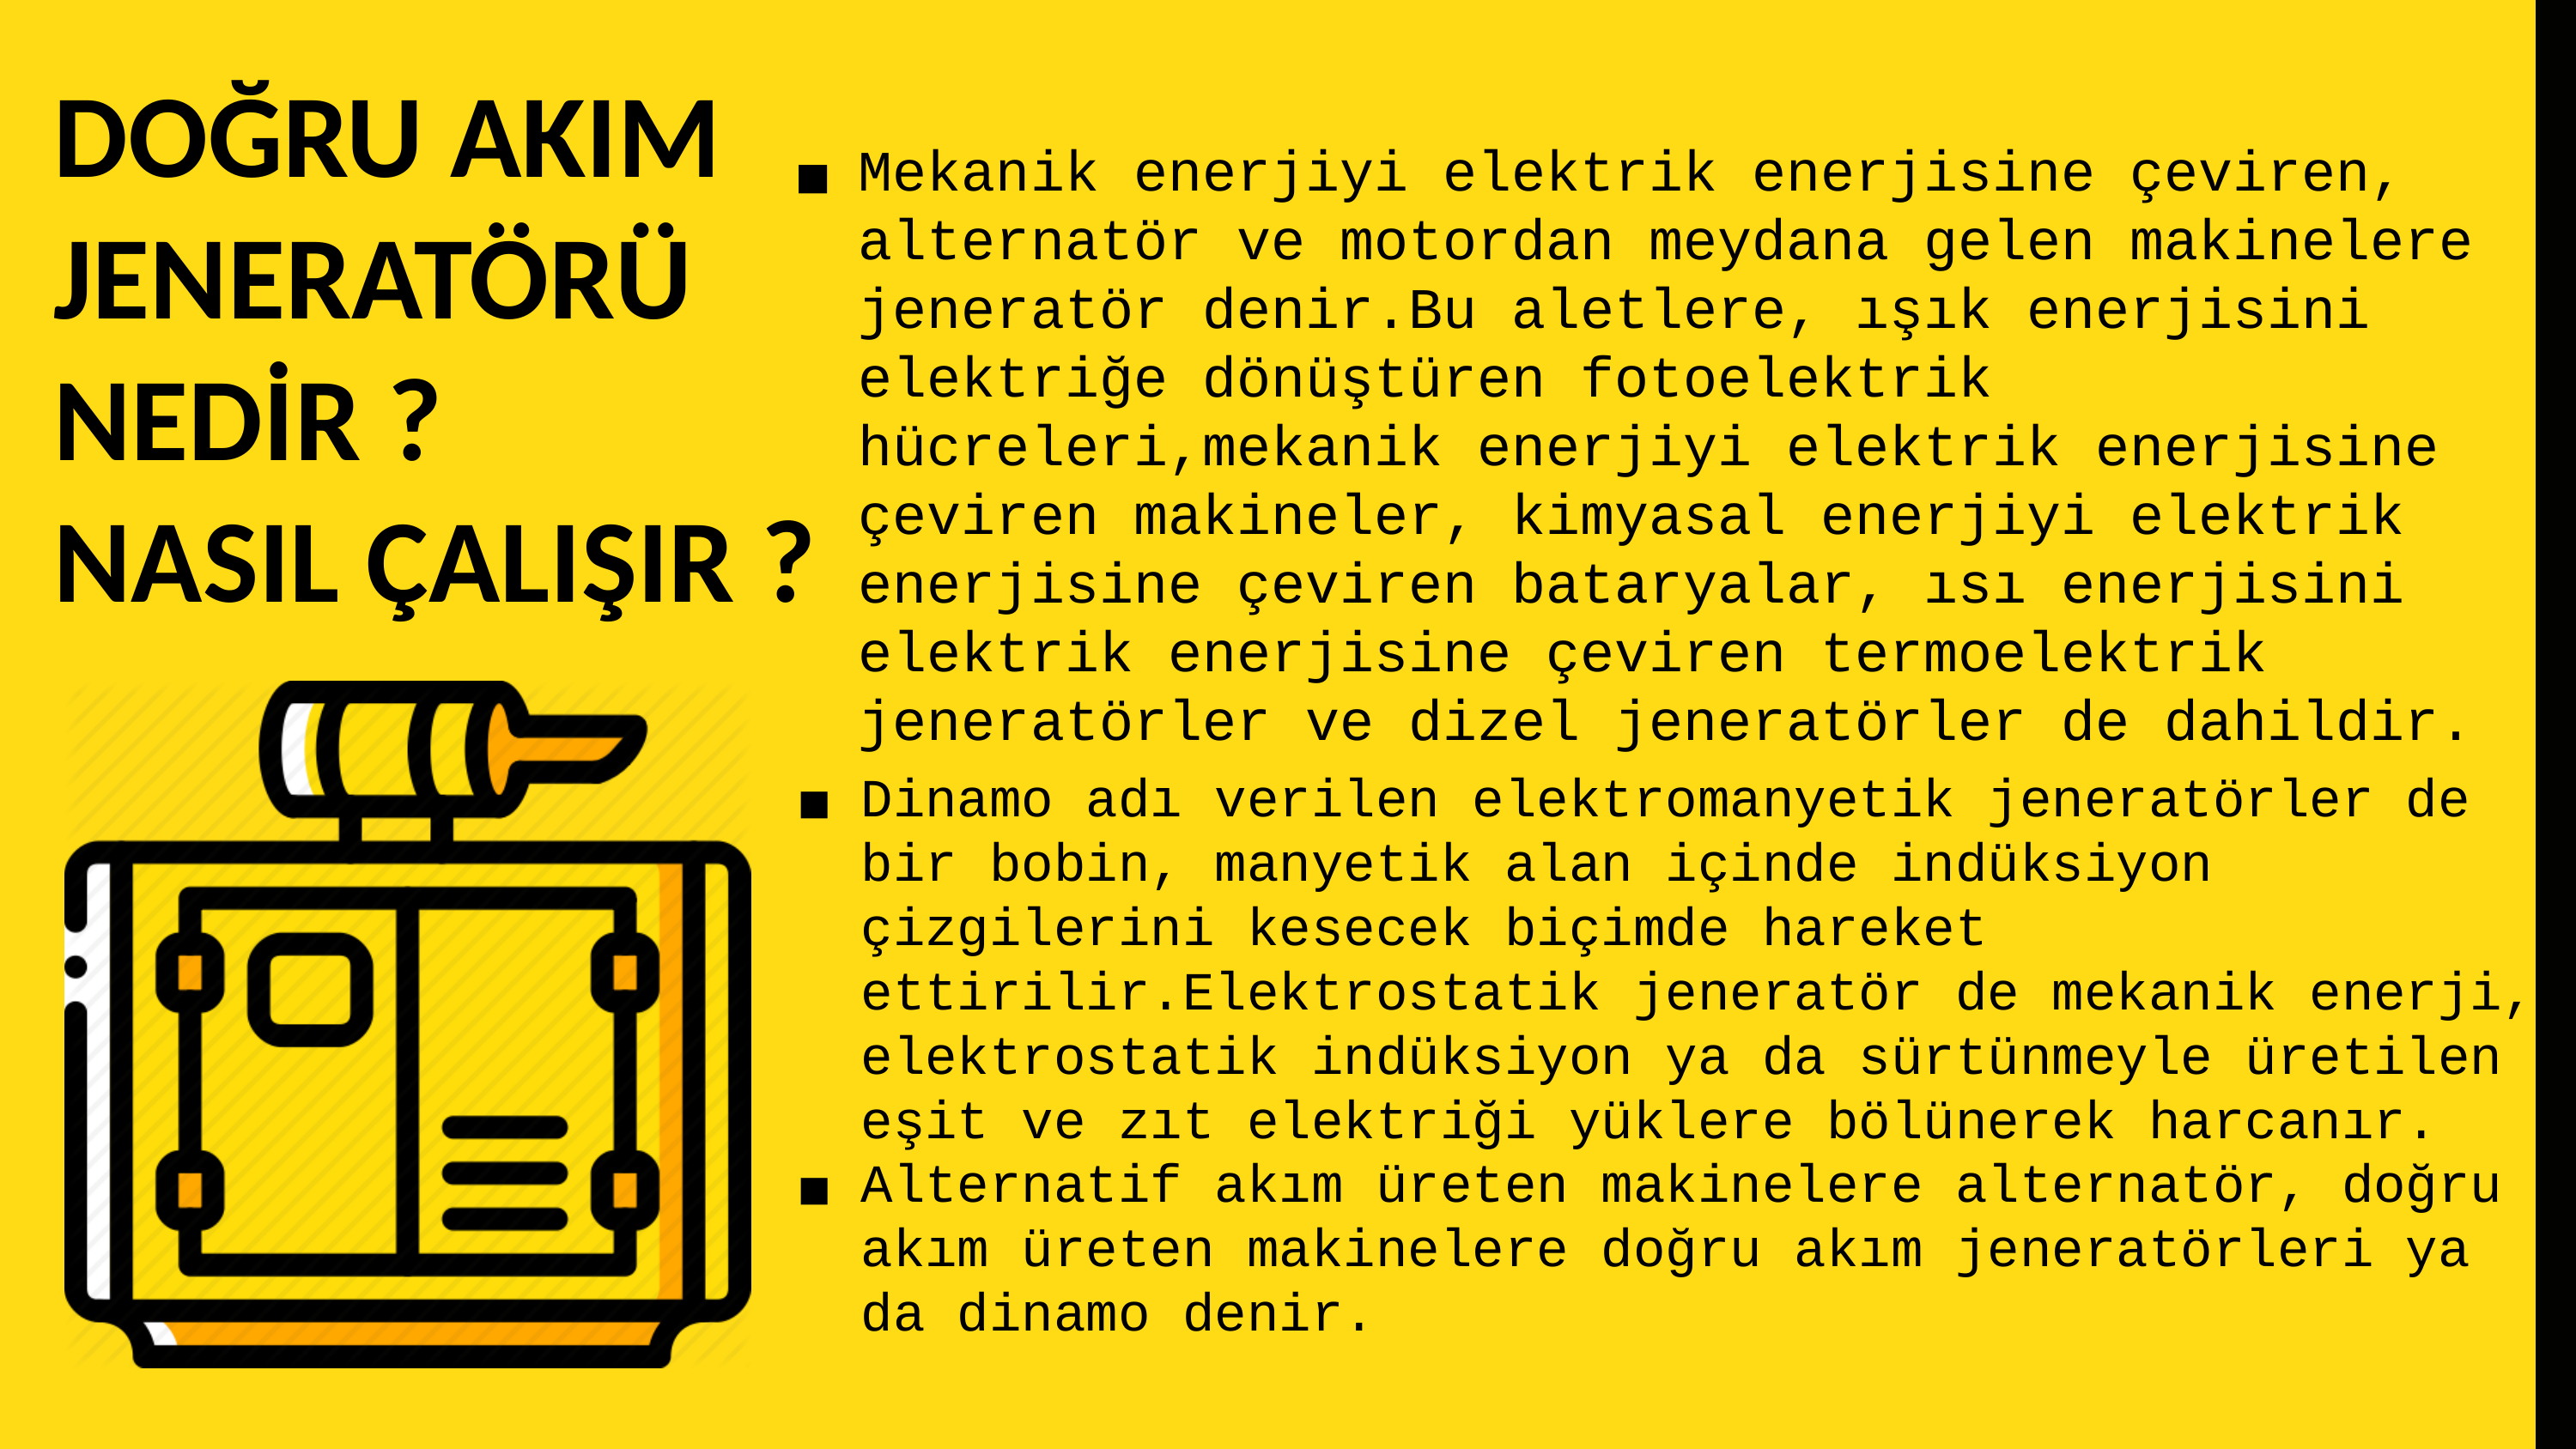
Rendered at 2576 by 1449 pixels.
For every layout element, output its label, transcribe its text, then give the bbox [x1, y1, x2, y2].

text_box [2536, 0, 2576, 1449]
text_box Dinamo adı verilen elektromanyetik jeneratörler de bir bobin, manyetik alan içinde indüksiyon çizgilerini kesecek biçimde hareket ettirilir.Elektrostatik jeneratör de mekanik enerji, elektrostatik indüksiyon ya da sürtünmeyle üretilen eşit ve zıt elektriği yüklere bölünerek harcanır. Alternatif akım üreten makinelere alternatör, doğru akım üreten makinelere doğru akım jeneratörleri ya da dinamo denir. [783, 756, 2560, 1420]
text_box Mekanik enerjiyi elektrik enerjisine çeviren, alternatör ve motordan meydana gelen makinelere jeneratör denir.Bu aletlere, ışık enerjisini elektriğe dönüştüren fotoelektrik hücreleri,mekanik enerjiyi elektrik enerjisine çeviren makineler, kimyasal enerjiyi elektrik enerjisine çeviren bataryalar, ısı enerjisini elektrik enerjisine çeviren termoelektrik jeneratörler ve dizel jeneratörler de dahildir. [793, 134, 2484, 756]
text_box DOĞRU AKIM JENERATÖRÜ NEDİR ? NASIL ÇALIŞIR ? [53, 58, 999, 629]
picture [64, 681, 752, 1368]
